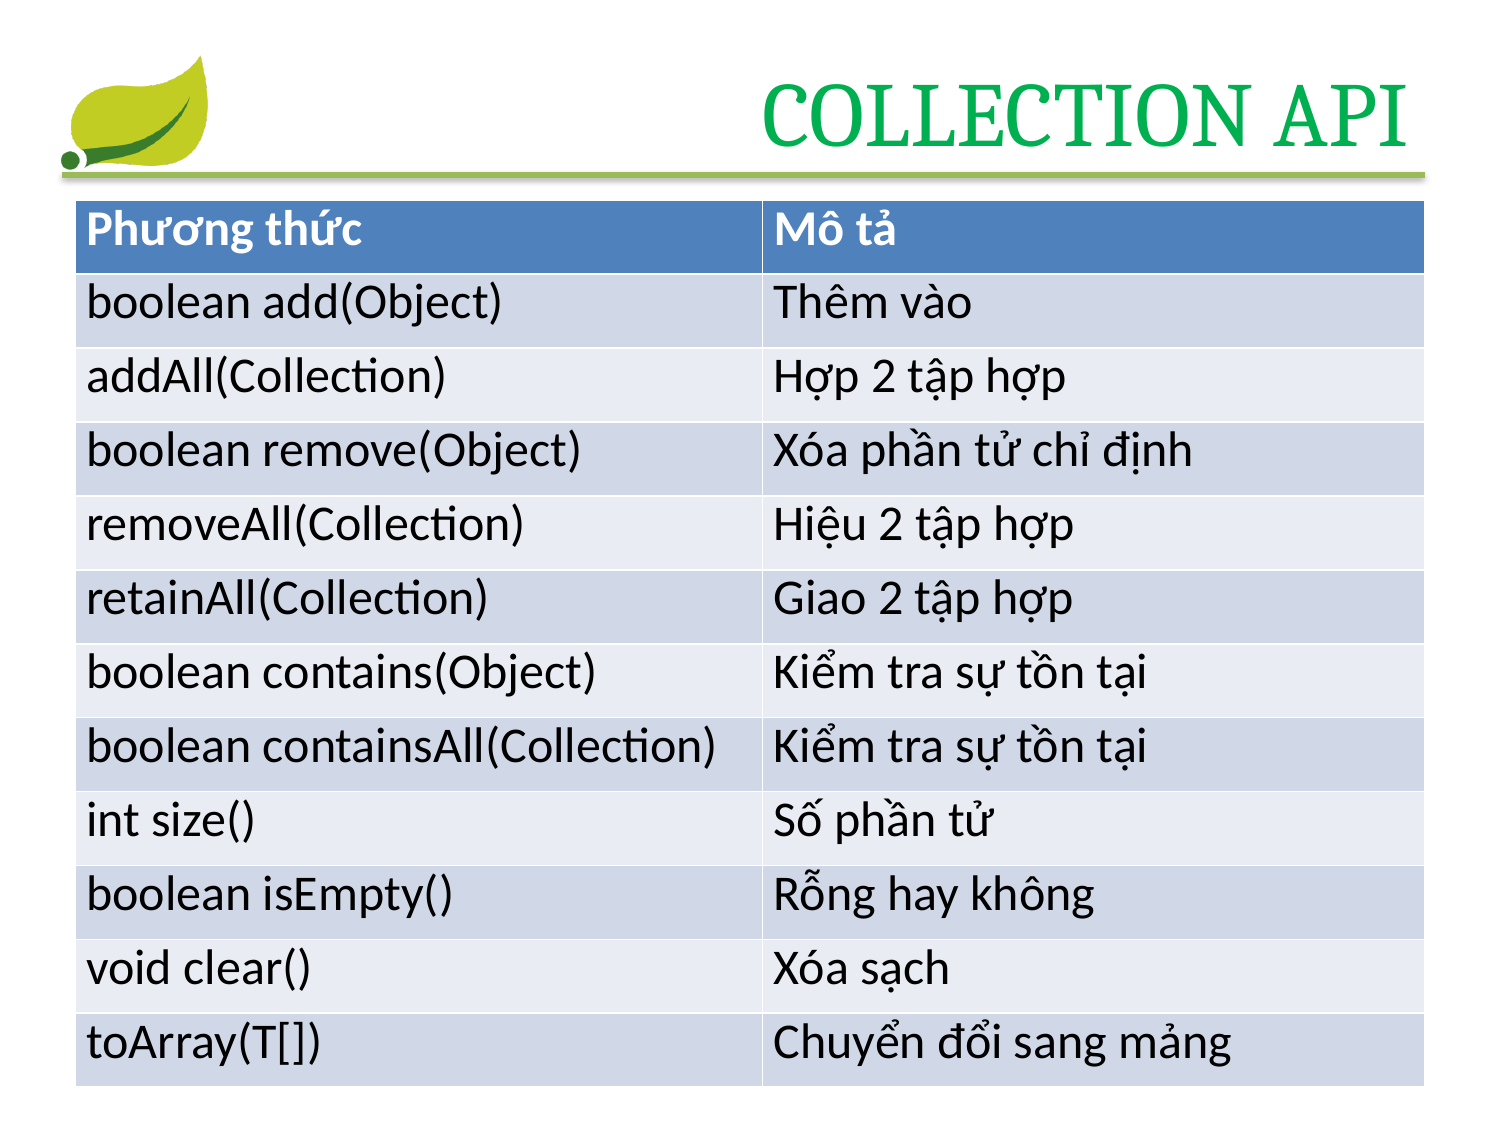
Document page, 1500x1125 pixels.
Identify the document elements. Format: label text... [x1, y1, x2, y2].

table_cell boolean remove(Object) [76, 423, 762, 495]
table_cell Hợp 2 tập hợp [763, 349, 1424, 421]
table_cell Kiểm tra sự tồn tại [763, 645, 1424, 717]
table_cell int size() [76, 792, 762, 865]
table_cell boolean contains(Object) [76, 645, 762, 717]
table_cell addAll(Collection) [76, 349, 762, 421]
table_cell boolean isEmpty() [76, 866, 762, 939]
table_cell Xóa sạch [763, 940, 1424, 1012]
table_cell toArray(T[]) [76, 1014, 762, 1086]
table_cell Chuyển đổi sang mảng [763, 1014, 1424, 1086]
table_cell Rỗng hay không [763, 866, 1424, 939]
table_header Phương thức [76, 201, 762, 273]
table_cell Thêm vào [763, 275, 1424, 347]
table_cell void clear() [76, 940, 762, 1012]
table_header Mô tả [763, 201, 1424, 273]
table_cell boolean containsAll(Collection) [76, 718, 762, 791]
table_cell Hiệu 2 tập hợp [763, 497, 1424, 569]
picture [50, 49, 217, 175]
table_cell Giao 2 tập hợp [763, 571, 1424, 643]
table_cell removeAll(Collection) [76, 497, 762, 569]
table_cell Số phần tử [763, 792, 1424, 865]
table_cell Kiểm tra sự tồn tại [763, 718, 1424, 791]
table_cell Xóa phần tử chỉ định [763, 423, 1424, 495]
table_cell boolean add(Object) [76, 275, 762, 347]
title Collection API [217, 45, 1425, 175]
table_cell retainAll(Collection) [76, 571, 762, 643]
